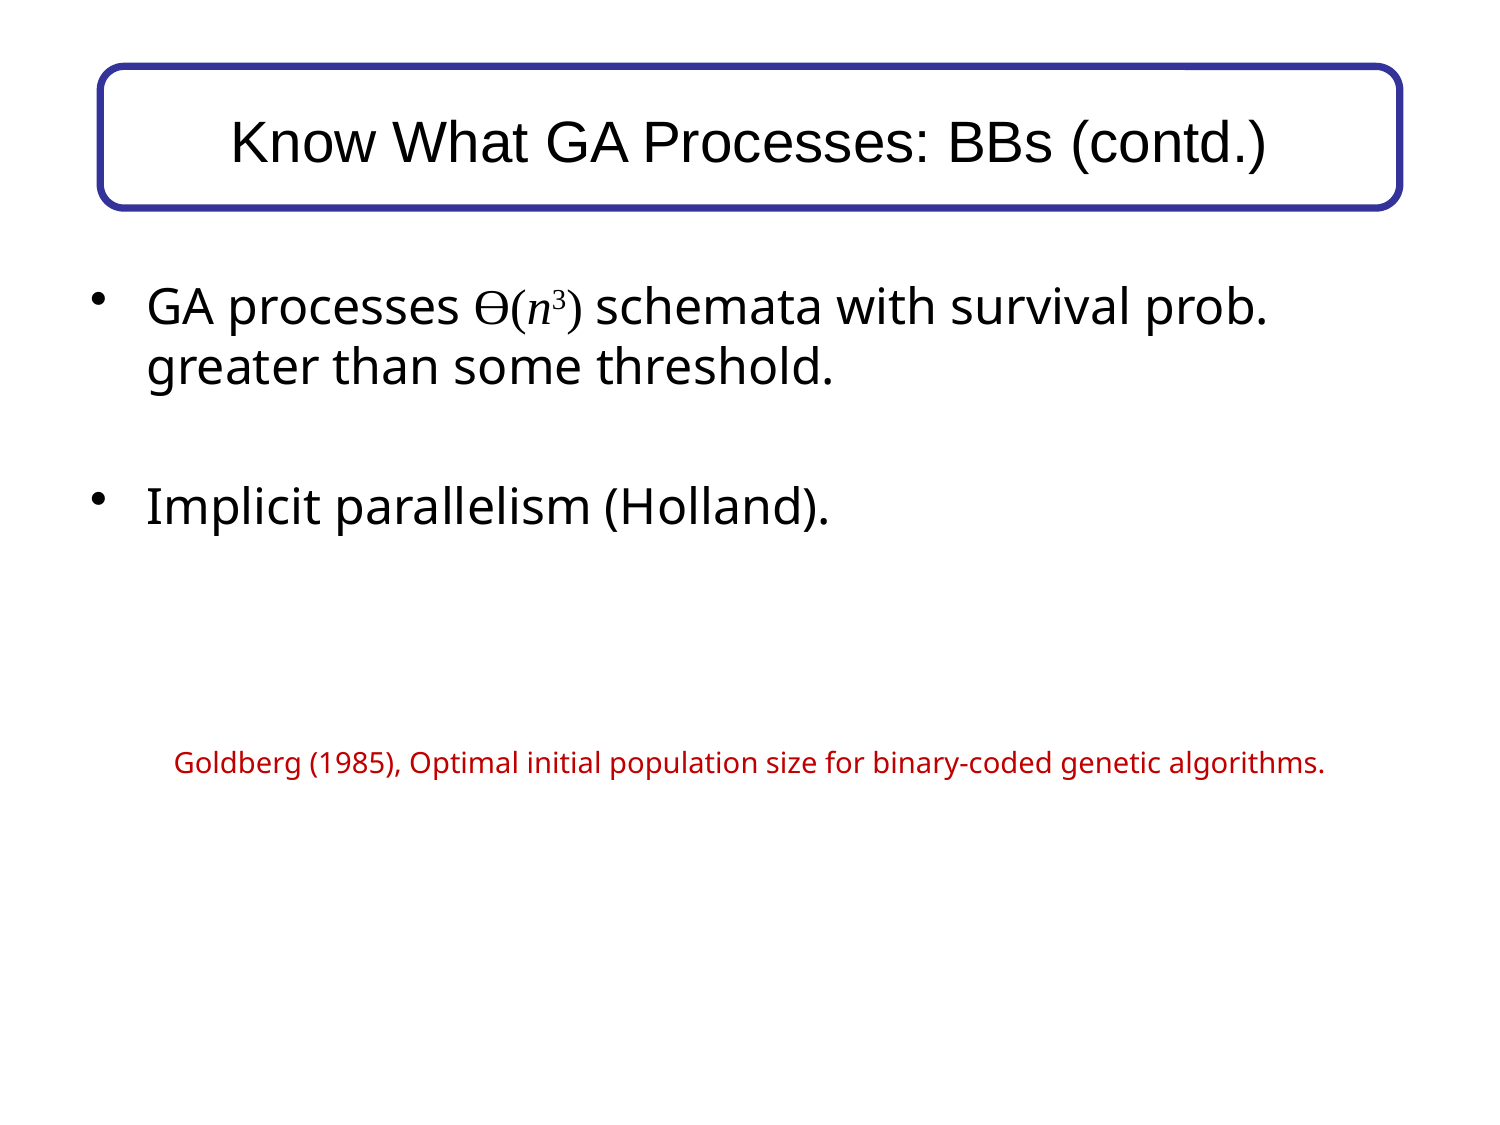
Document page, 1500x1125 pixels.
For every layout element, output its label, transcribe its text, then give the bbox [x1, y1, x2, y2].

list GA processes ϴ(n3) schemata with survival prob. greater than some threshold. Implicit parallelism (Holland). Goldberg (1985), Optimal initial population size for binary-coded genetic algorithms. [75, 267, 1425, 1005]
title Know What GA Processes: BBs (contd.) [75, 45, 1425, 233]
